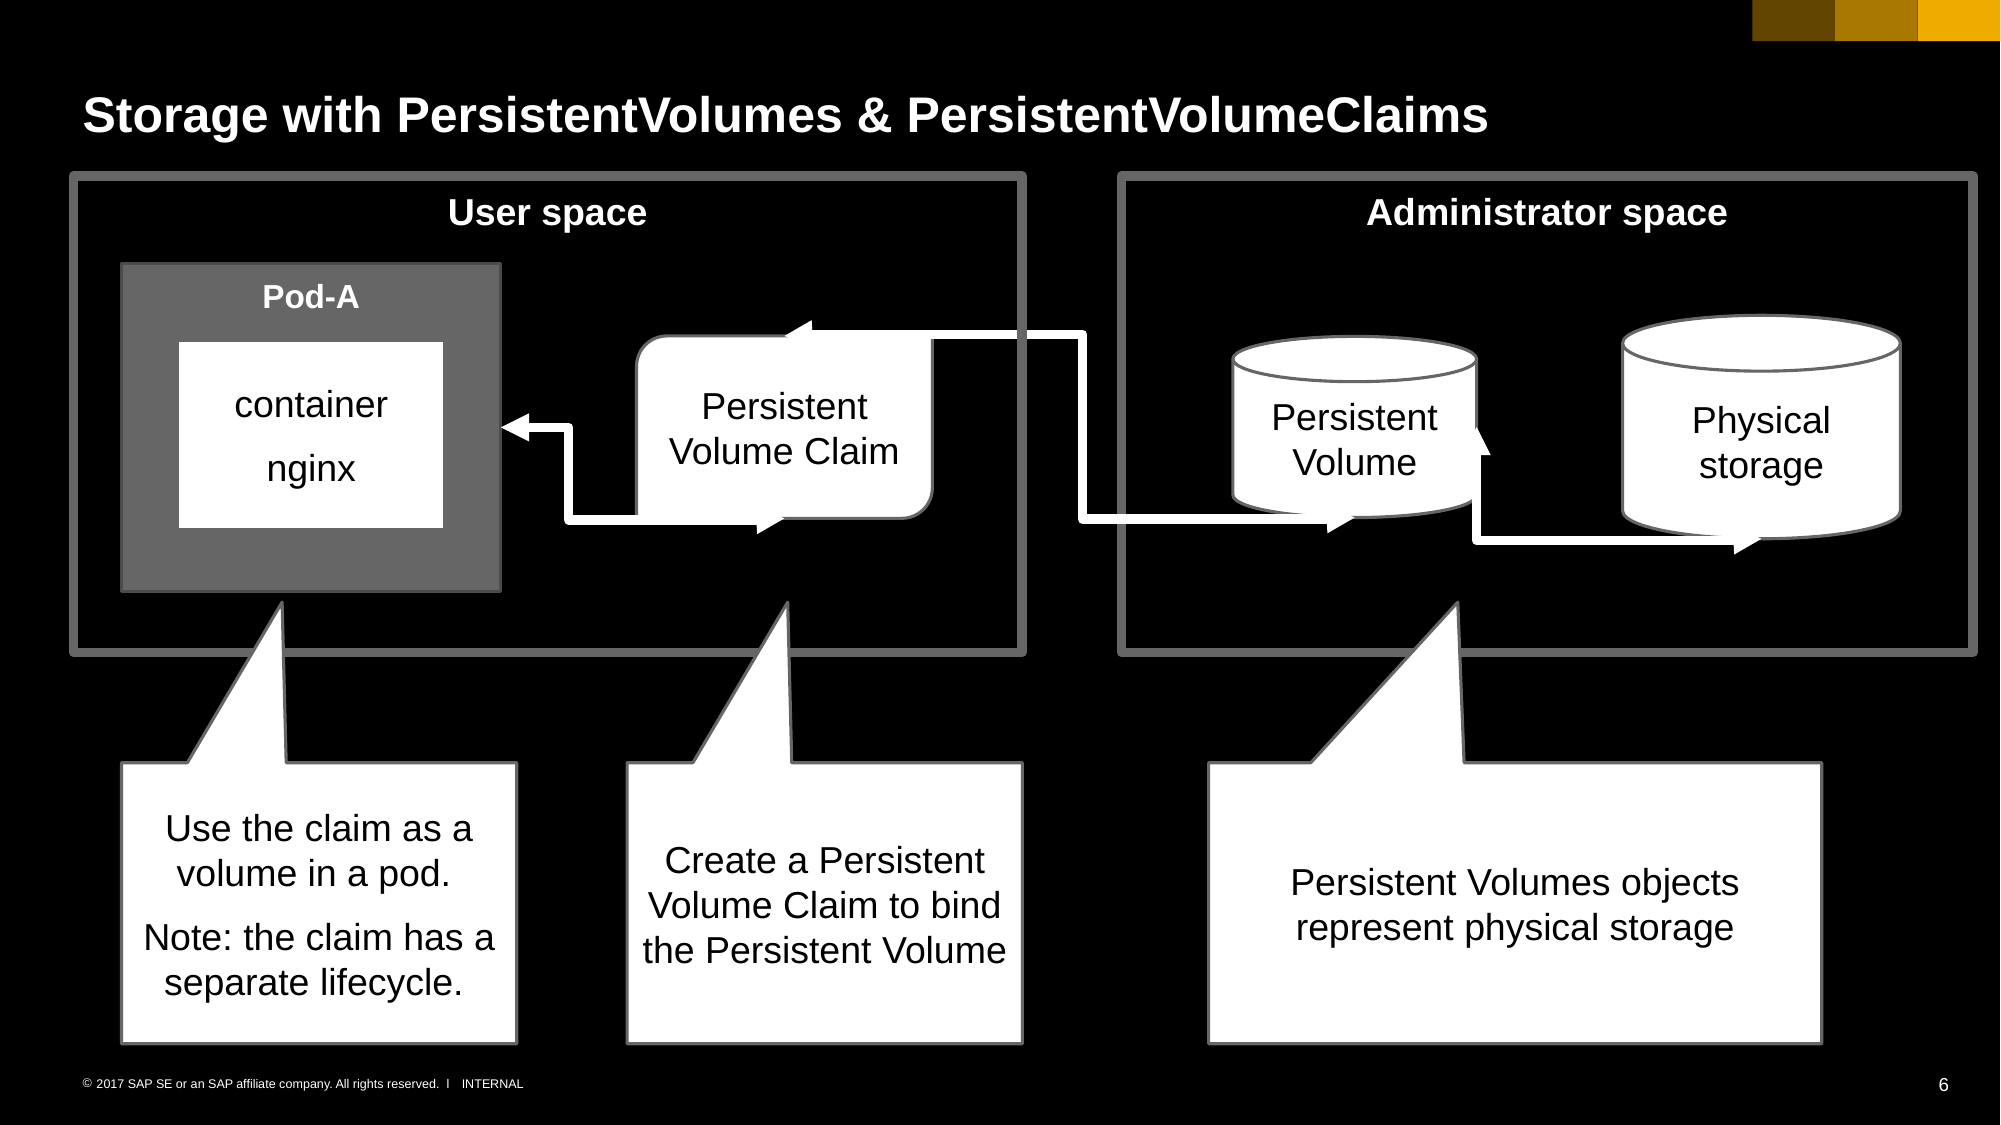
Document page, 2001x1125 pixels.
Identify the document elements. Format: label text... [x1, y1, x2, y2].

text_box User space [73, 176, 1023, 653]
text_box Use the claim as a volume in a pod. Note: the claim has a separate lifecycle. [119, 602, 519, 1046]
text_box Persistent Volume [1231, 334, 1479, 520]
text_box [121, 262, 502, 592]
text_box Create a Persistent Volume Claim to bind the Persistent Volume [625, 600, 1024, 1046]
text_box Administrator space [1121, 176, 1974, 653]
text_box Physical storage [1621, 313, 1902, 541]
title Storage with PersistentVolumes & PersistentVolumeClaims [82, 82, 1918, 144]
text_box Persistent Volumes objects represent physical storage [1207, 600, 1824, 1046]
